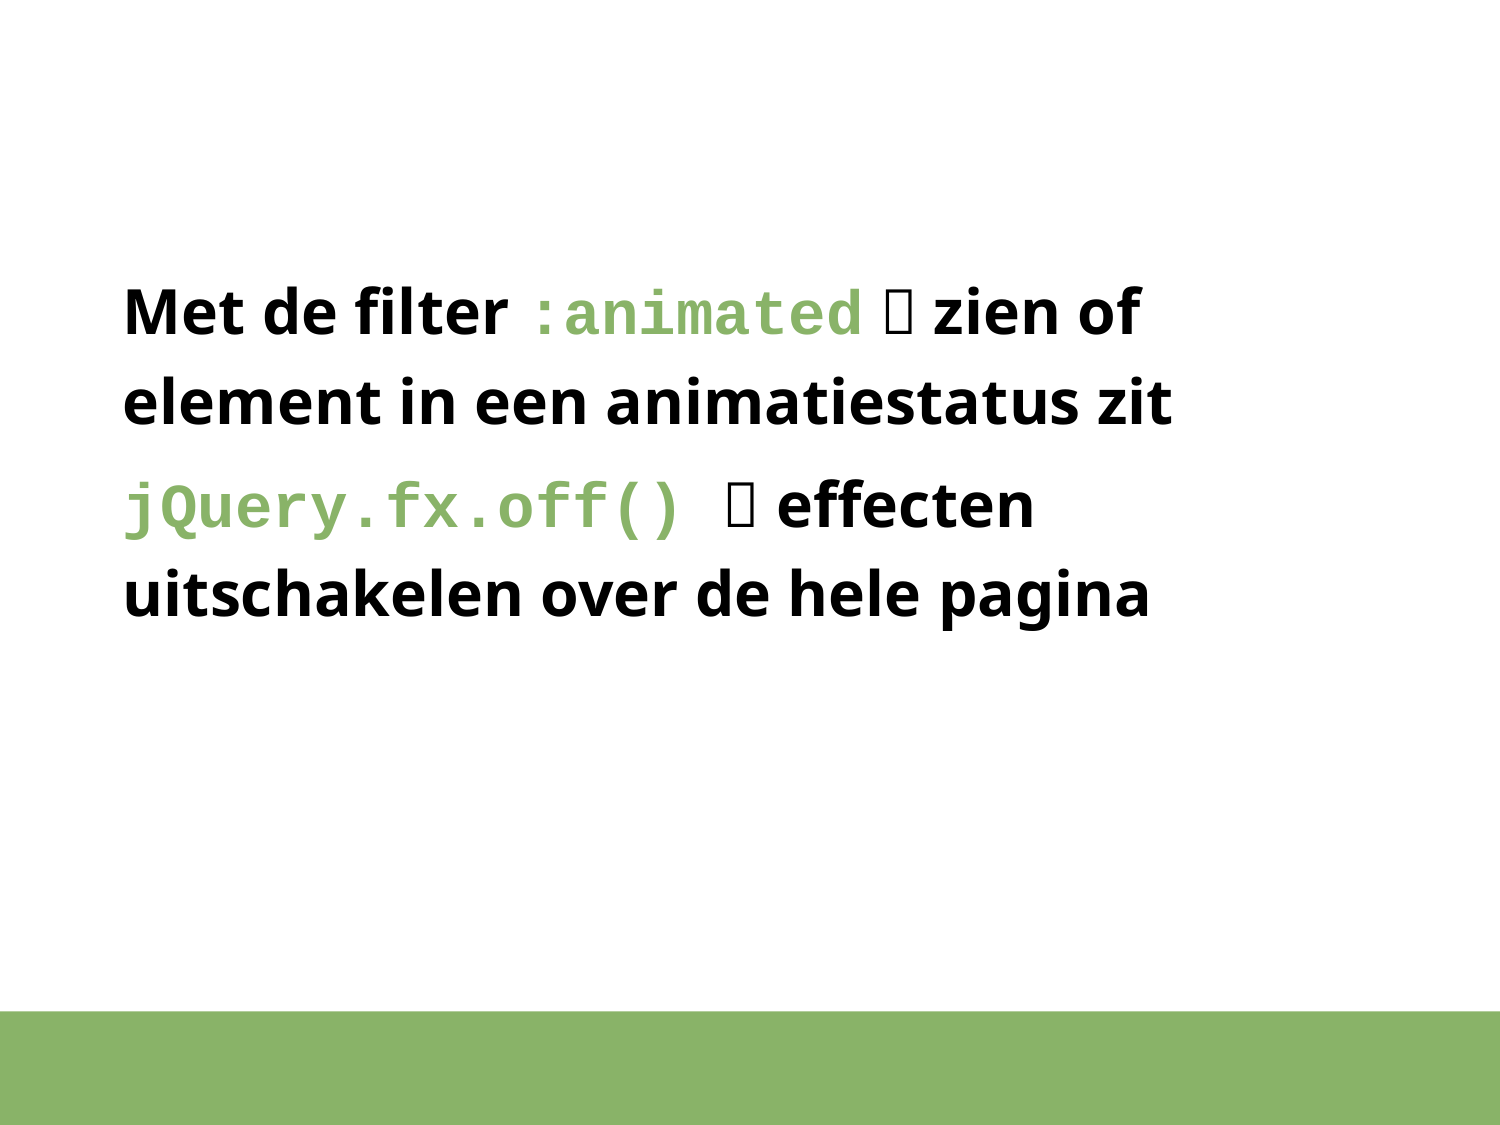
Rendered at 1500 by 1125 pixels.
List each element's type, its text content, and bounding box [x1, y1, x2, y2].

list Met de filter :animated  zien of element in een animatiestatus zit jQuery.fx.off()  effecten uitschakelen over de hele pagina [107, 249, 1425, 993]
